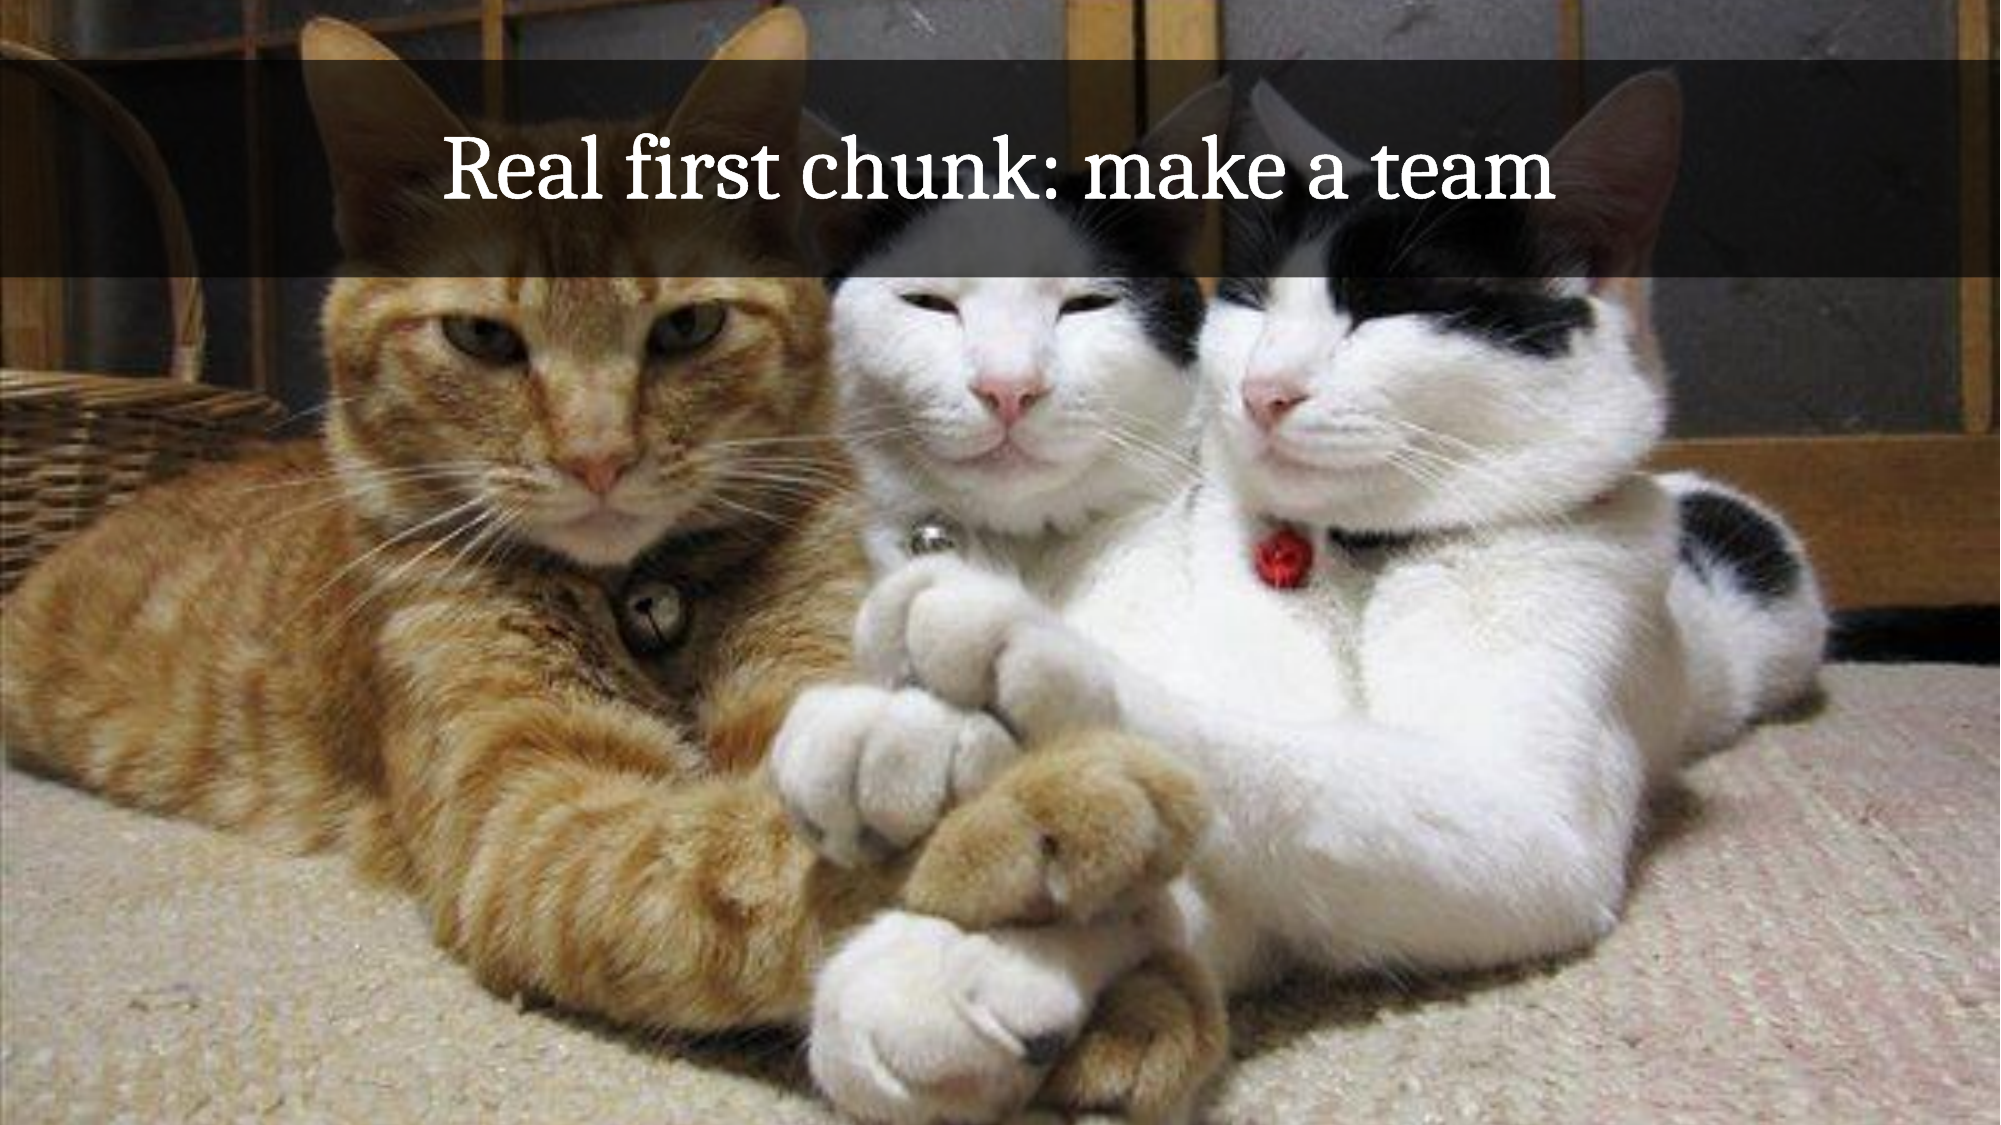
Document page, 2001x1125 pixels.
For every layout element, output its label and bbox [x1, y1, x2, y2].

list [0, 0, 2000, 1125]
